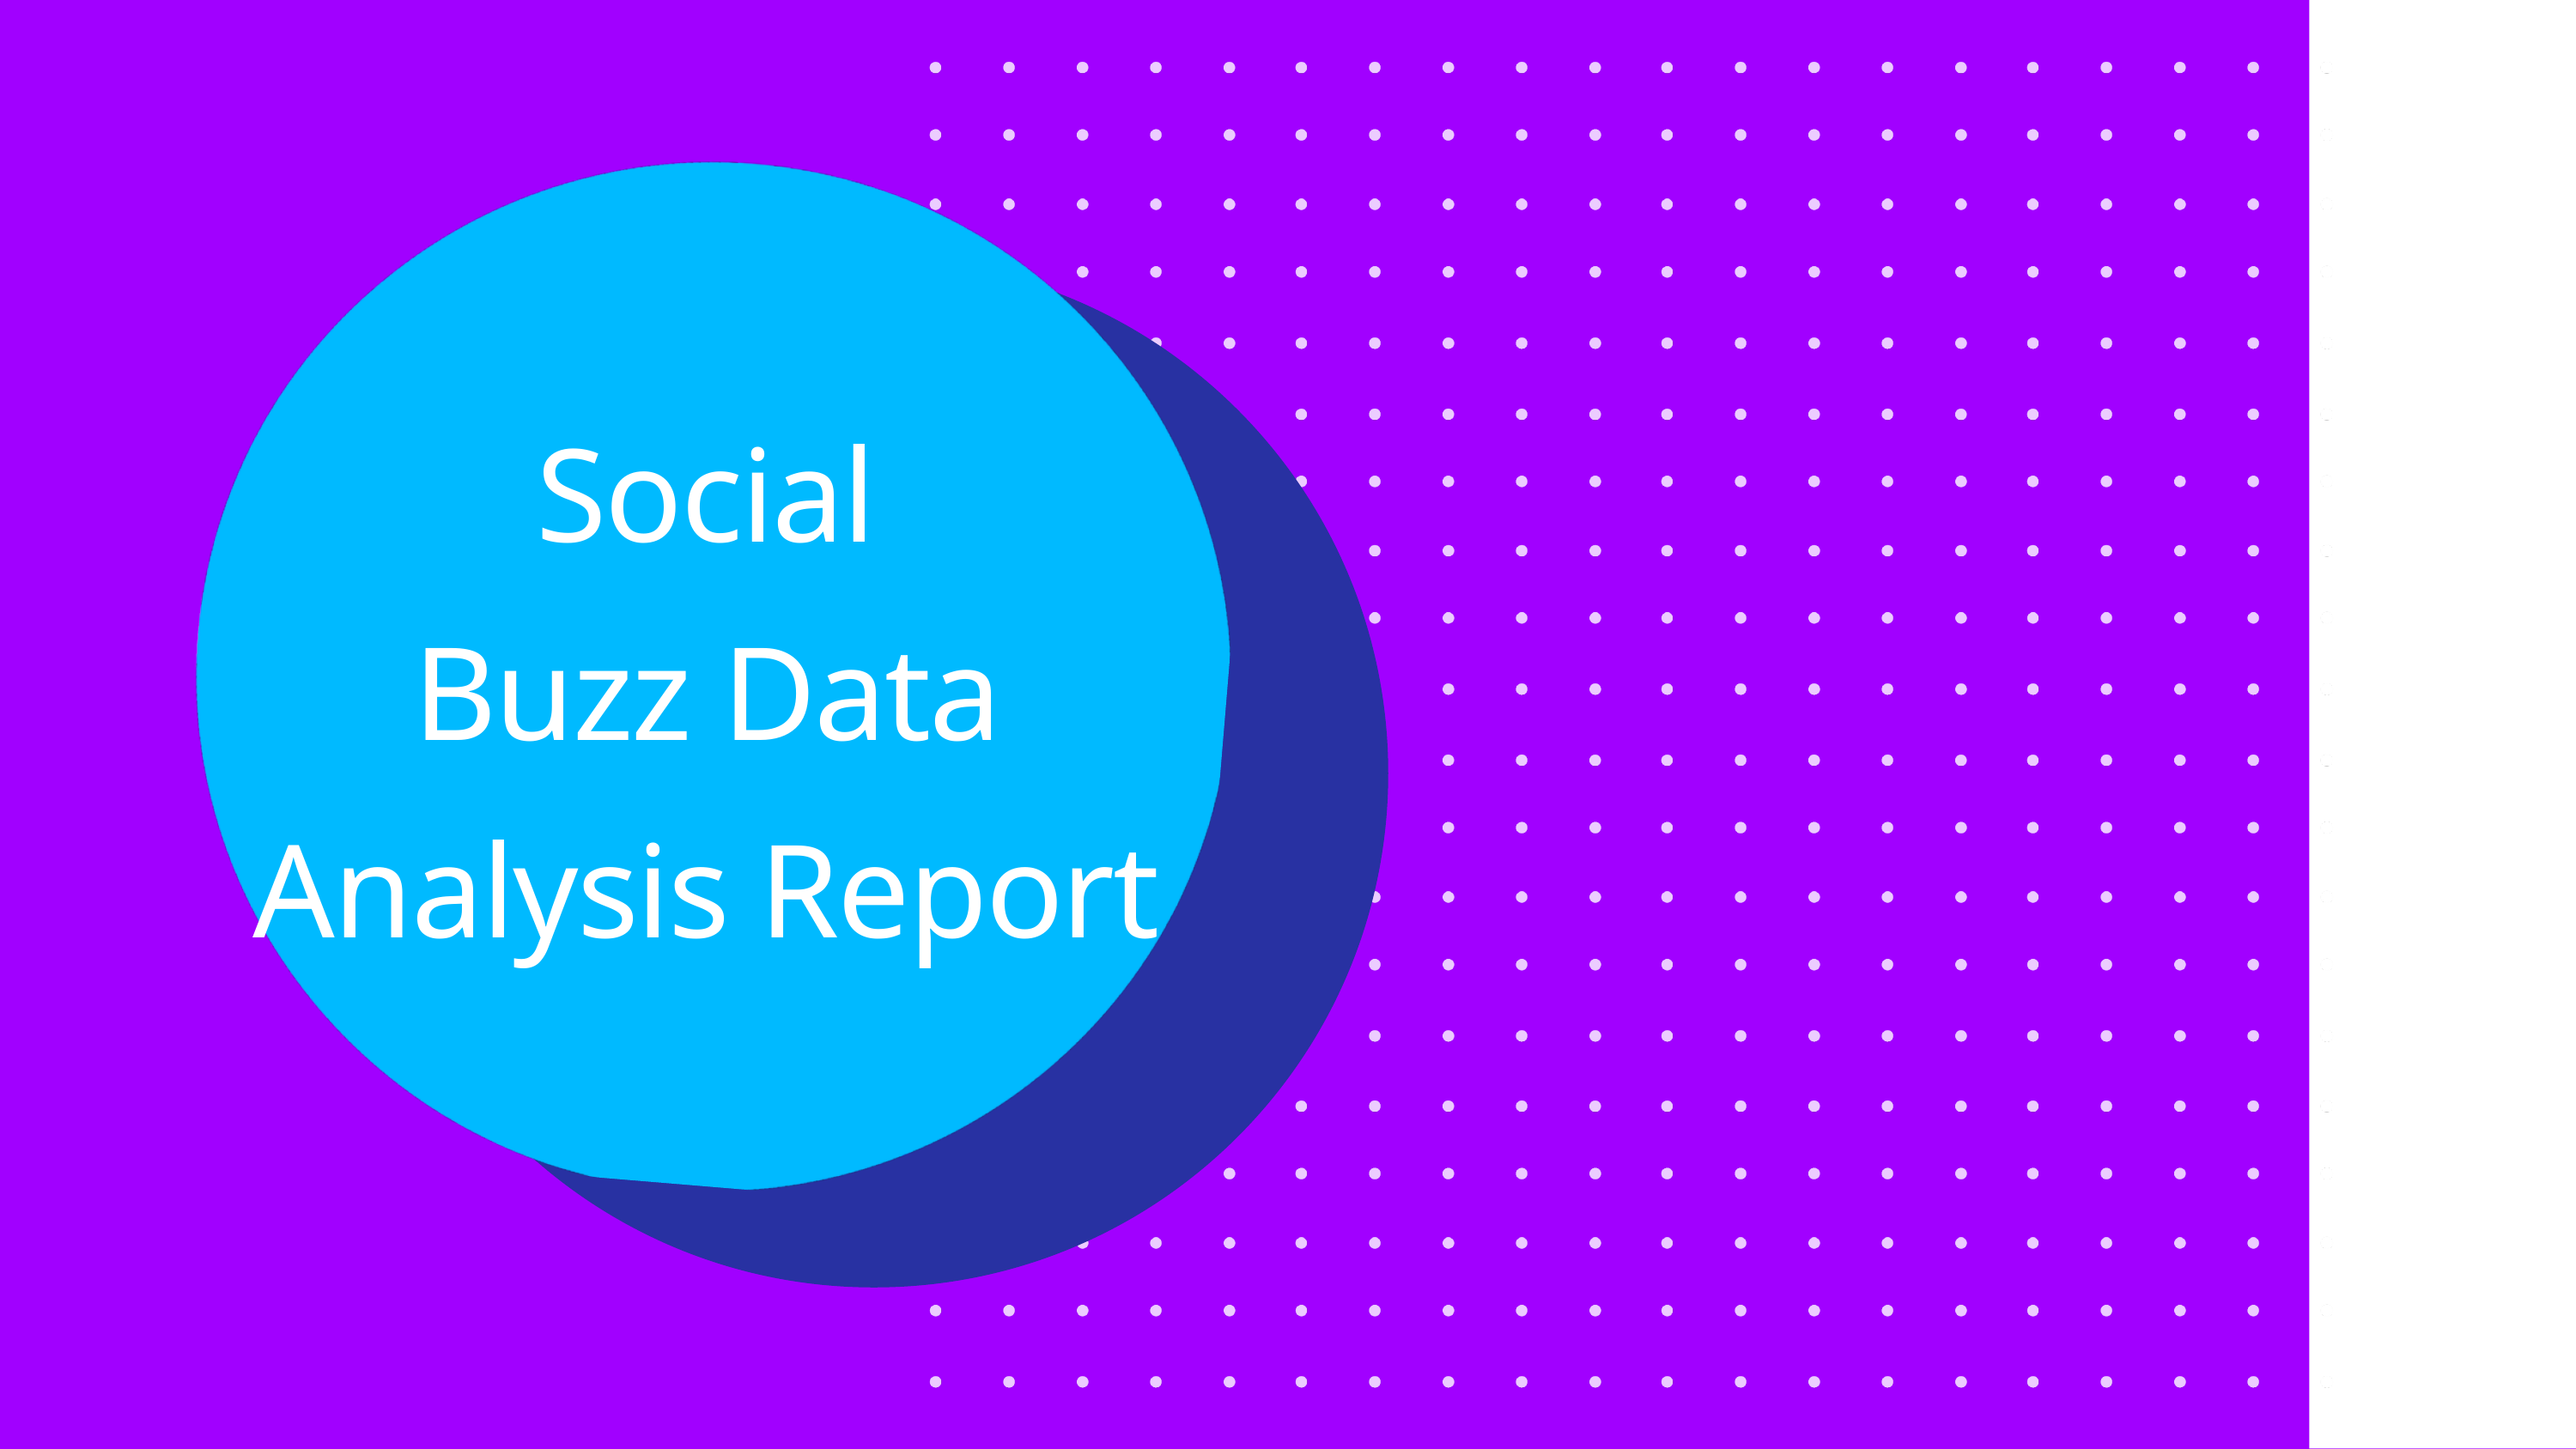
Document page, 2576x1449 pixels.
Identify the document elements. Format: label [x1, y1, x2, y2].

text_box [155, 115, 1388, 1288]
text_box [2309, 0, 2576, 1449]
text_box [921, 57, 2337, 1392]
